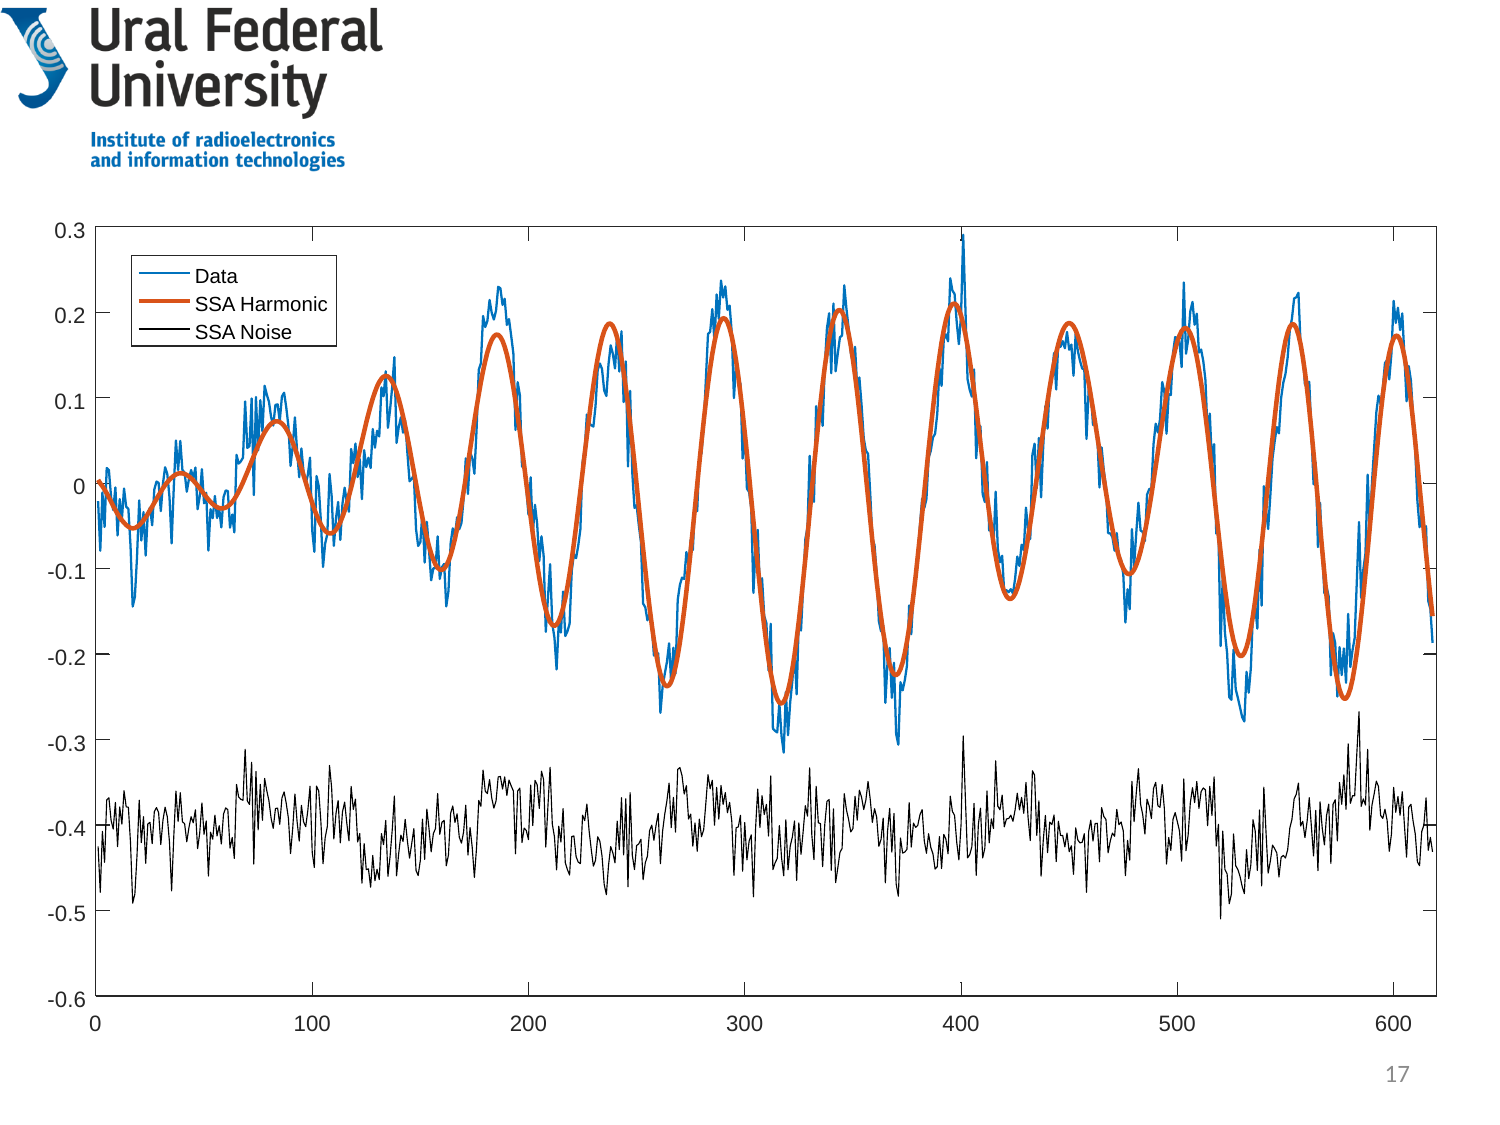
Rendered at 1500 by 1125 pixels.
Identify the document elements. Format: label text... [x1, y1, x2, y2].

slide_number 17 [1074, 1054, 1425, 1103]
picture [40, 202, 1448, 1045]
picture [0, 0, 384, 174]
